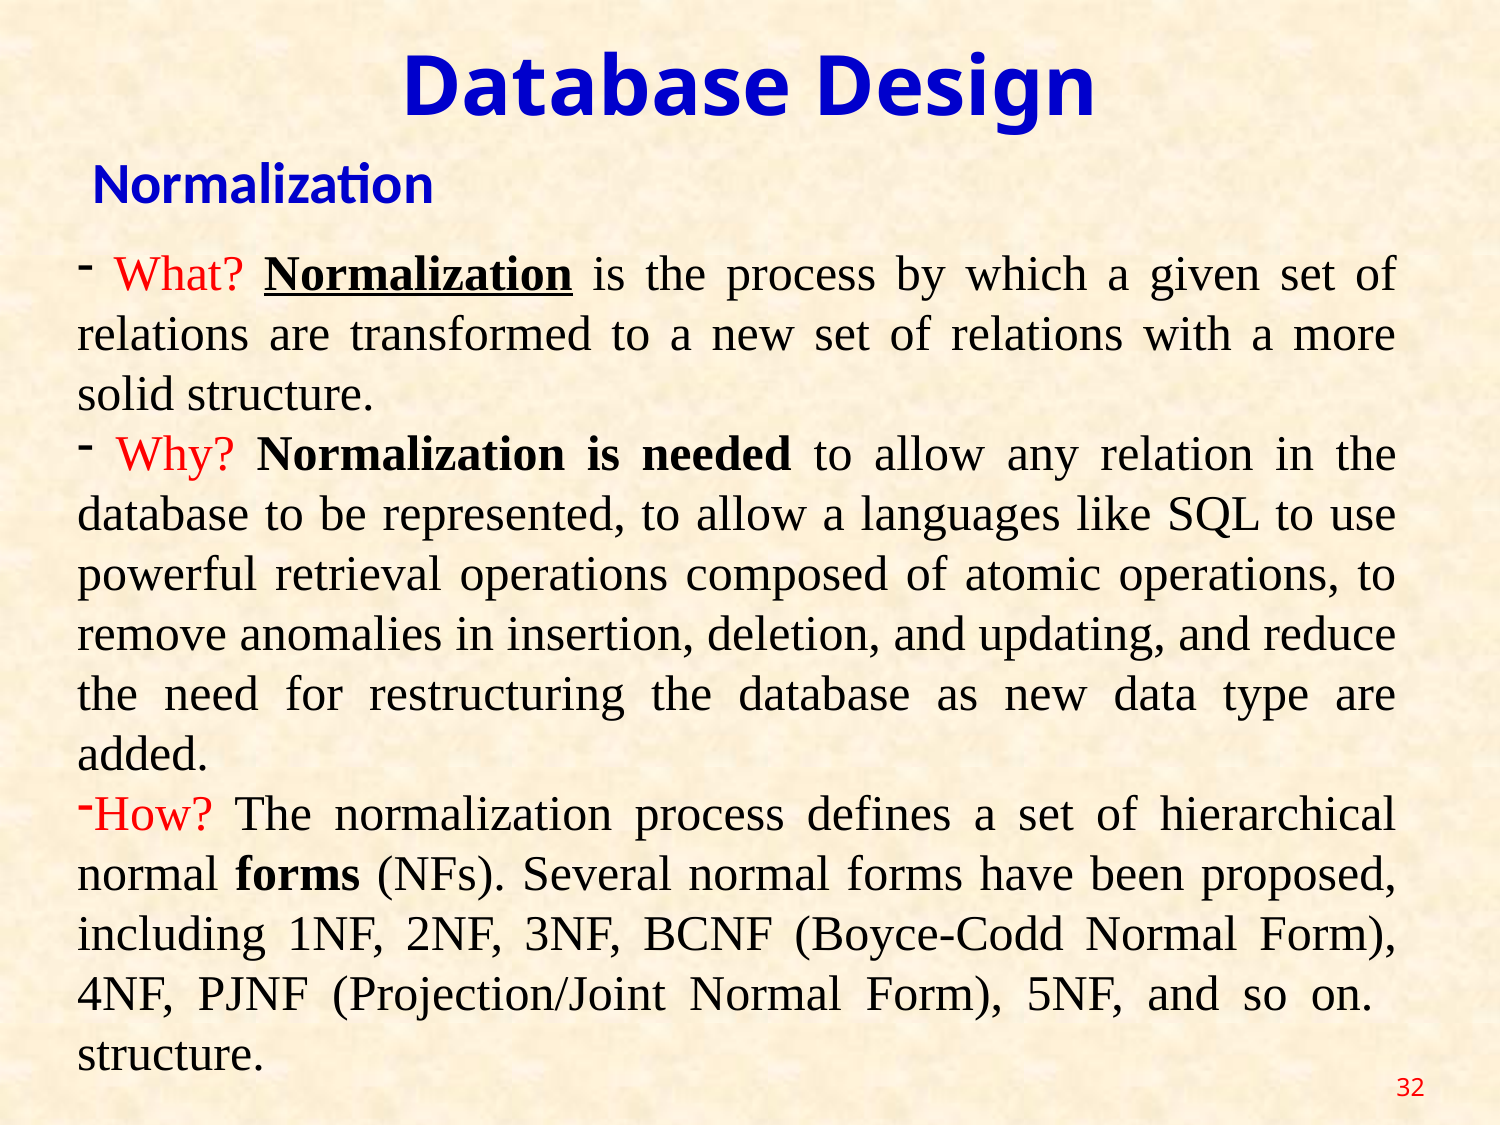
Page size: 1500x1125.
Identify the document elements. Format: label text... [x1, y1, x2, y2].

text_box Normalization [77, 137, 450, 223]
text_box Database Design [74, 24, 1425, 130]
picture [0, 0, 1500, 1125]
slide_number 32 [1299, 1052, 1425, 1113]
text_box What? Normalization is the process by which a given set of relations are transformed to a new set of relations with a more solid structure. Why? Normalization is needed to allow any relation in the database to be represented, to allow a languages like SQL to use powerful retrieval operations composed of atomic operations, to remove anomalies in insertion, deletion, and updating, and reduce the need for restructuring the database as new data type are added. How? The normalization process defines a set of hierarchical normal forms (NFs). Several normal forms have been proposed, including 1NF, 2NF, 3NF, BCNF (Boyce-Codd Normal Form), 4NF, PJNF (Projection/Joint Normal Form), 5NF, and so on. structure. [62, 232, 1413, 1088]
